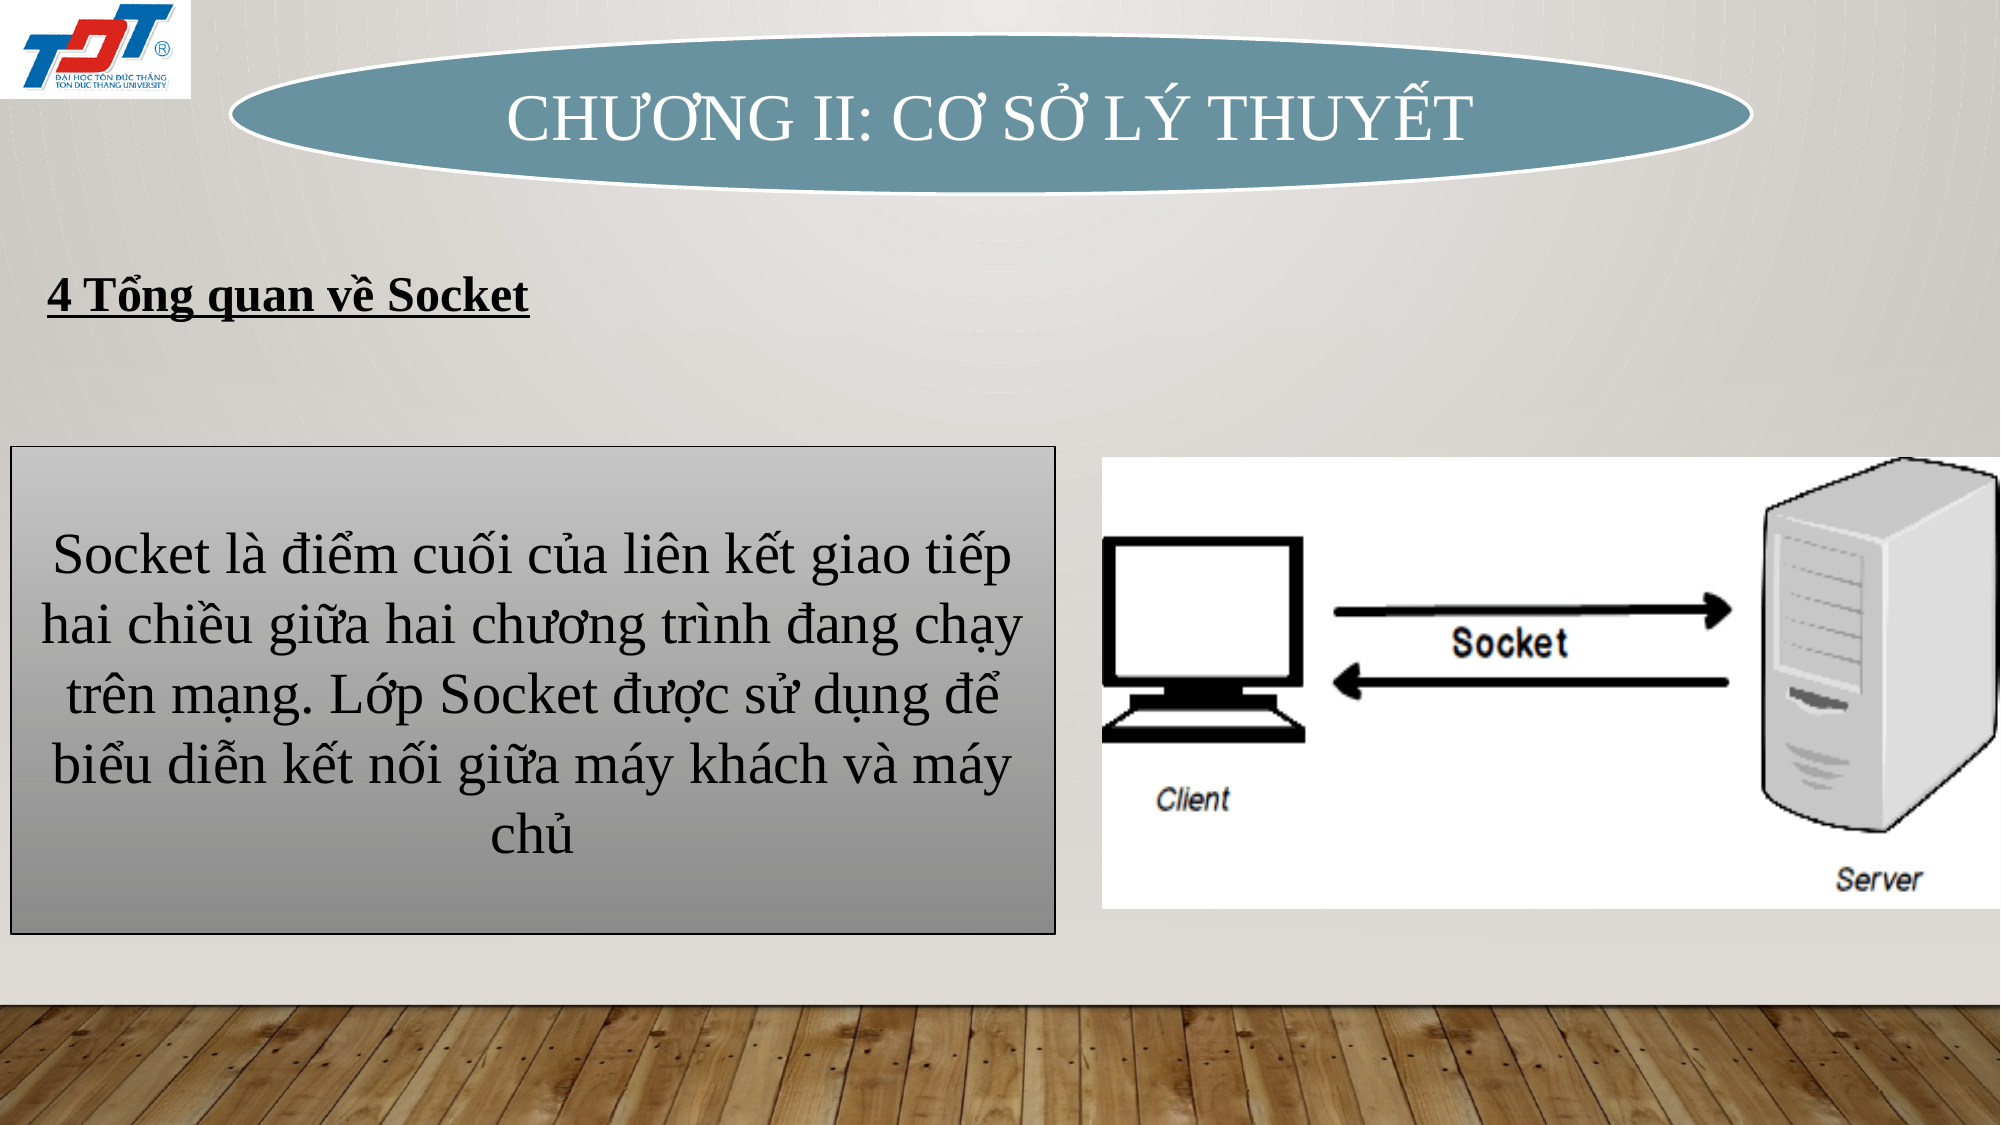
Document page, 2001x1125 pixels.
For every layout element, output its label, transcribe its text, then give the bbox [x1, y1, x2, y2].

text_box CHƯƠNG II: CƠ SỞ LÝ THUYẾT [228, 32, 1754, 197]
picture [0, 1005, 2000, 1125]
picture [0, 0, 191, 99]
text_box Socket là điểm cuối của liên kết giao tiếp hai chiều giữa hai chương trình đang chạy trên mạng. Lớp Socket được sử dụng để biểu diễn kết nối giữa máy khách và máy chủ [10, 446, 1056, 935]
picture [1101, 456, 2000, 910]
text_box 4 Tổng quan về Socket [32, 254, 1034, 330]
